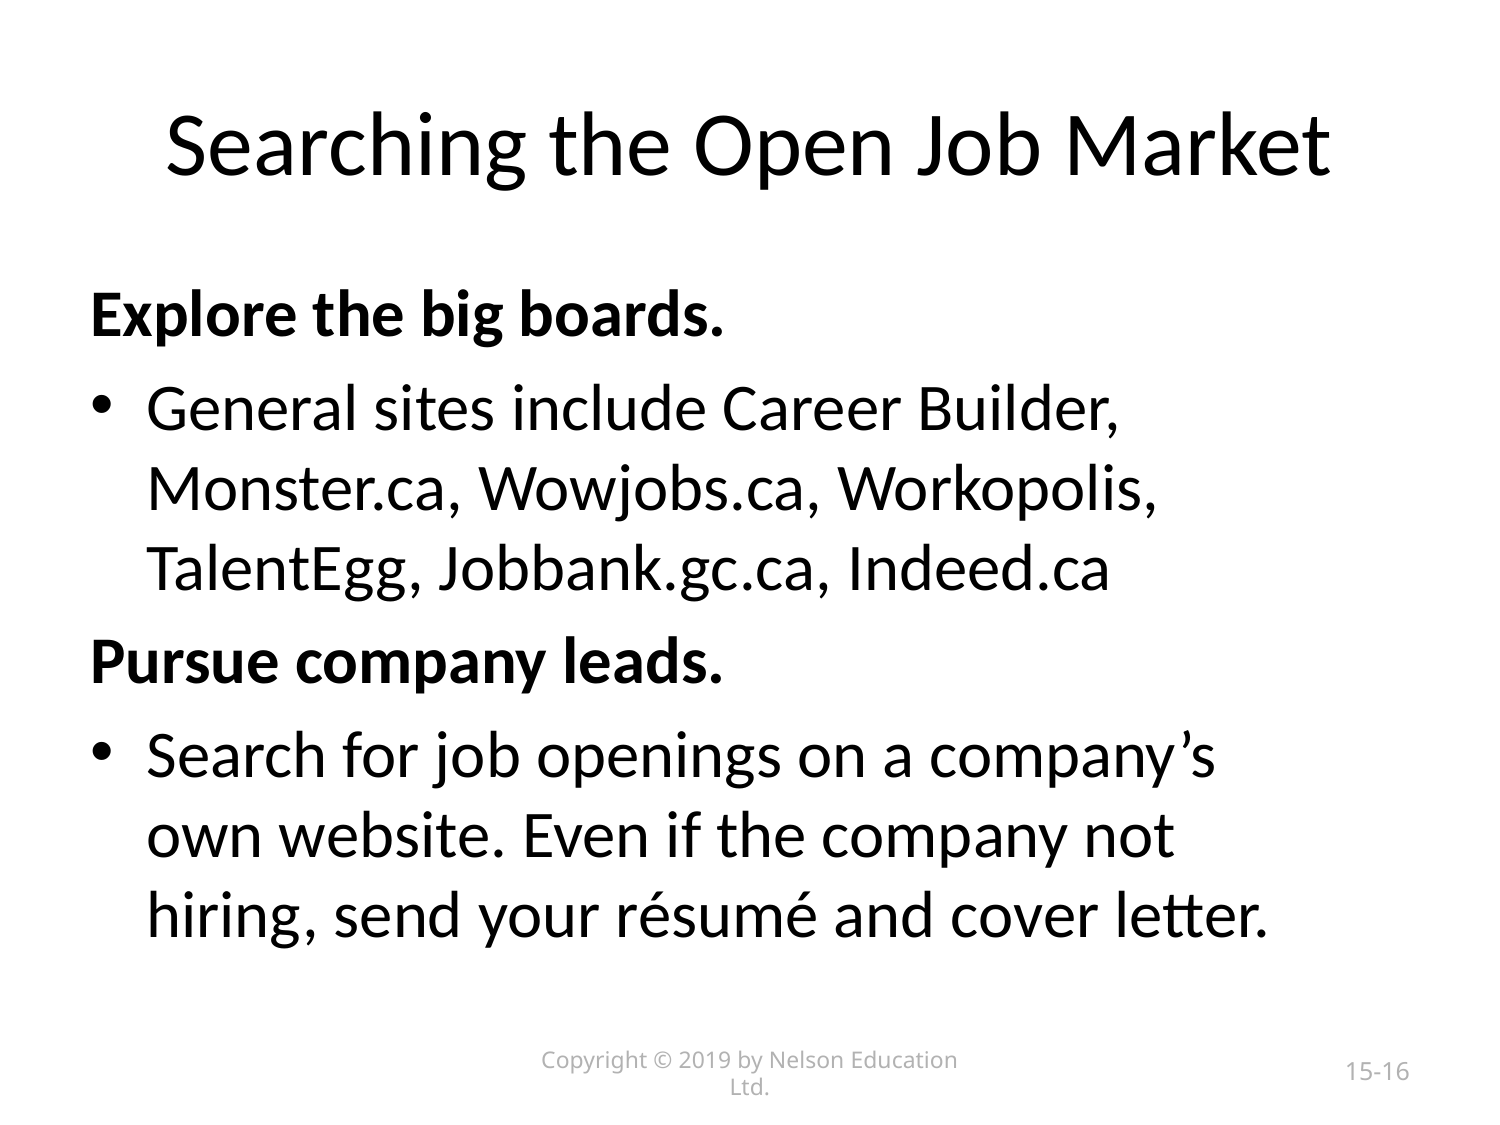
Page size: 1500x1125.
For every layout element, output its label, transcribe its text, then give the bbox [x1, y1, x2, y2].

list Explore the big boards. General sites include Career Builder, Monster.ca, Wowjobs.ca, Workopolis, TalentEgg, Jobbank.gc.ca, Indeed.ca Pursue company leads. Search for job openings on a company’s own website. Even if the company not hiring, send your résumé and cover letter. [75, 262, 1350, 1005]
footer Copyright © 2019 by Nelson Education Ltd. [512, 1042, 988, 1103]
title Searching the Open Job Market [75, 45, 1425, 233]
slide_number 15-16 [1074, 1042, 1425, 1103]
